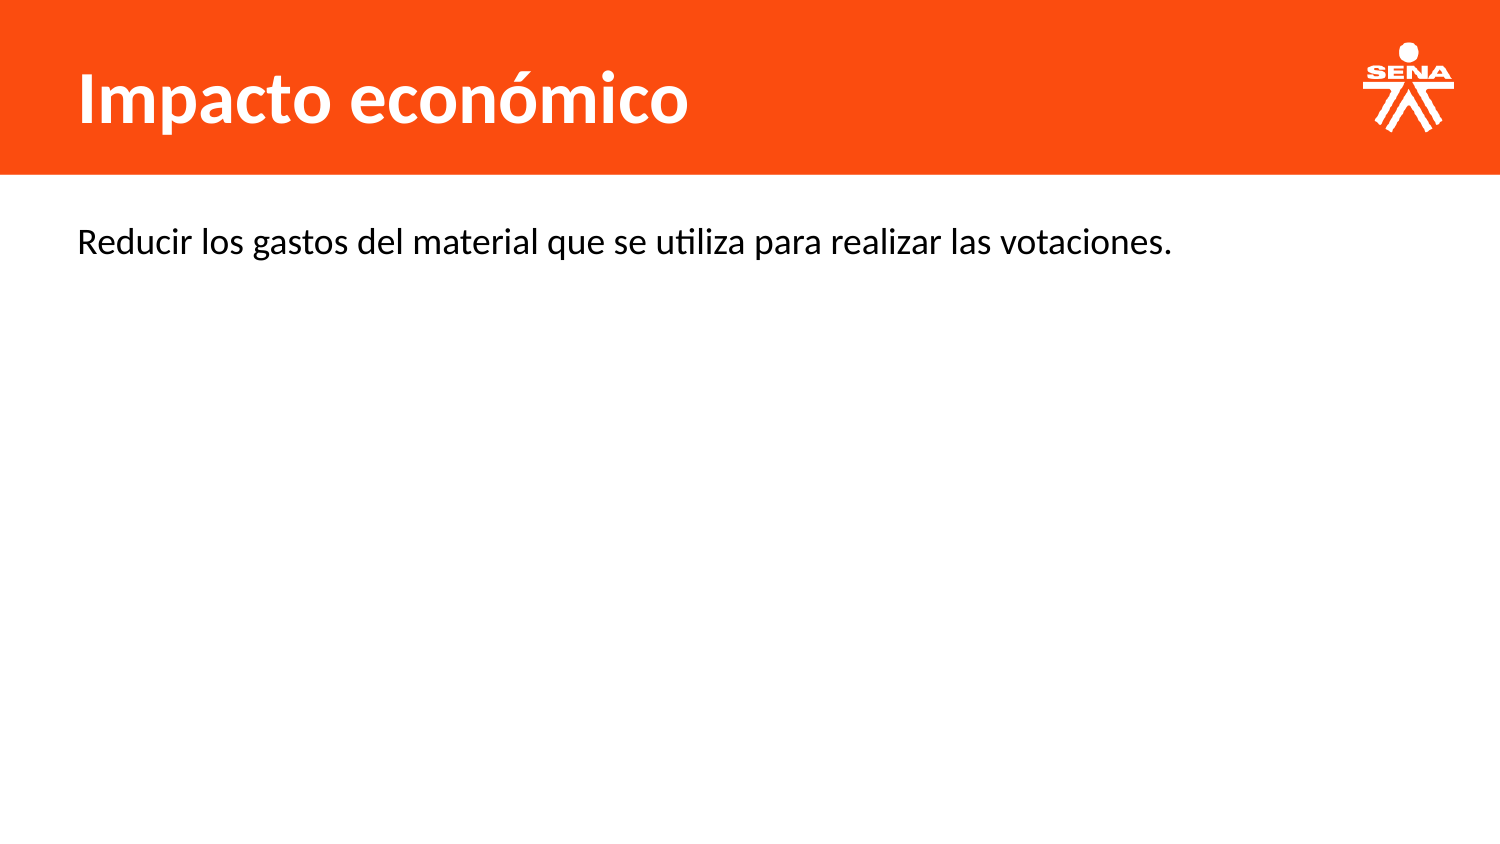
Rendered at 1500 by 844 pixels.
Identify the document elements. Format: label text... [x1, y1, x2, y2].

picture [0, 0, 1500, 844]
text_box Reducir los gastos del material que se utiliza para realizar las votaciones. [62, 209, 1429, 270]
text_box Impacto económico [62, 40, 750, 146]
